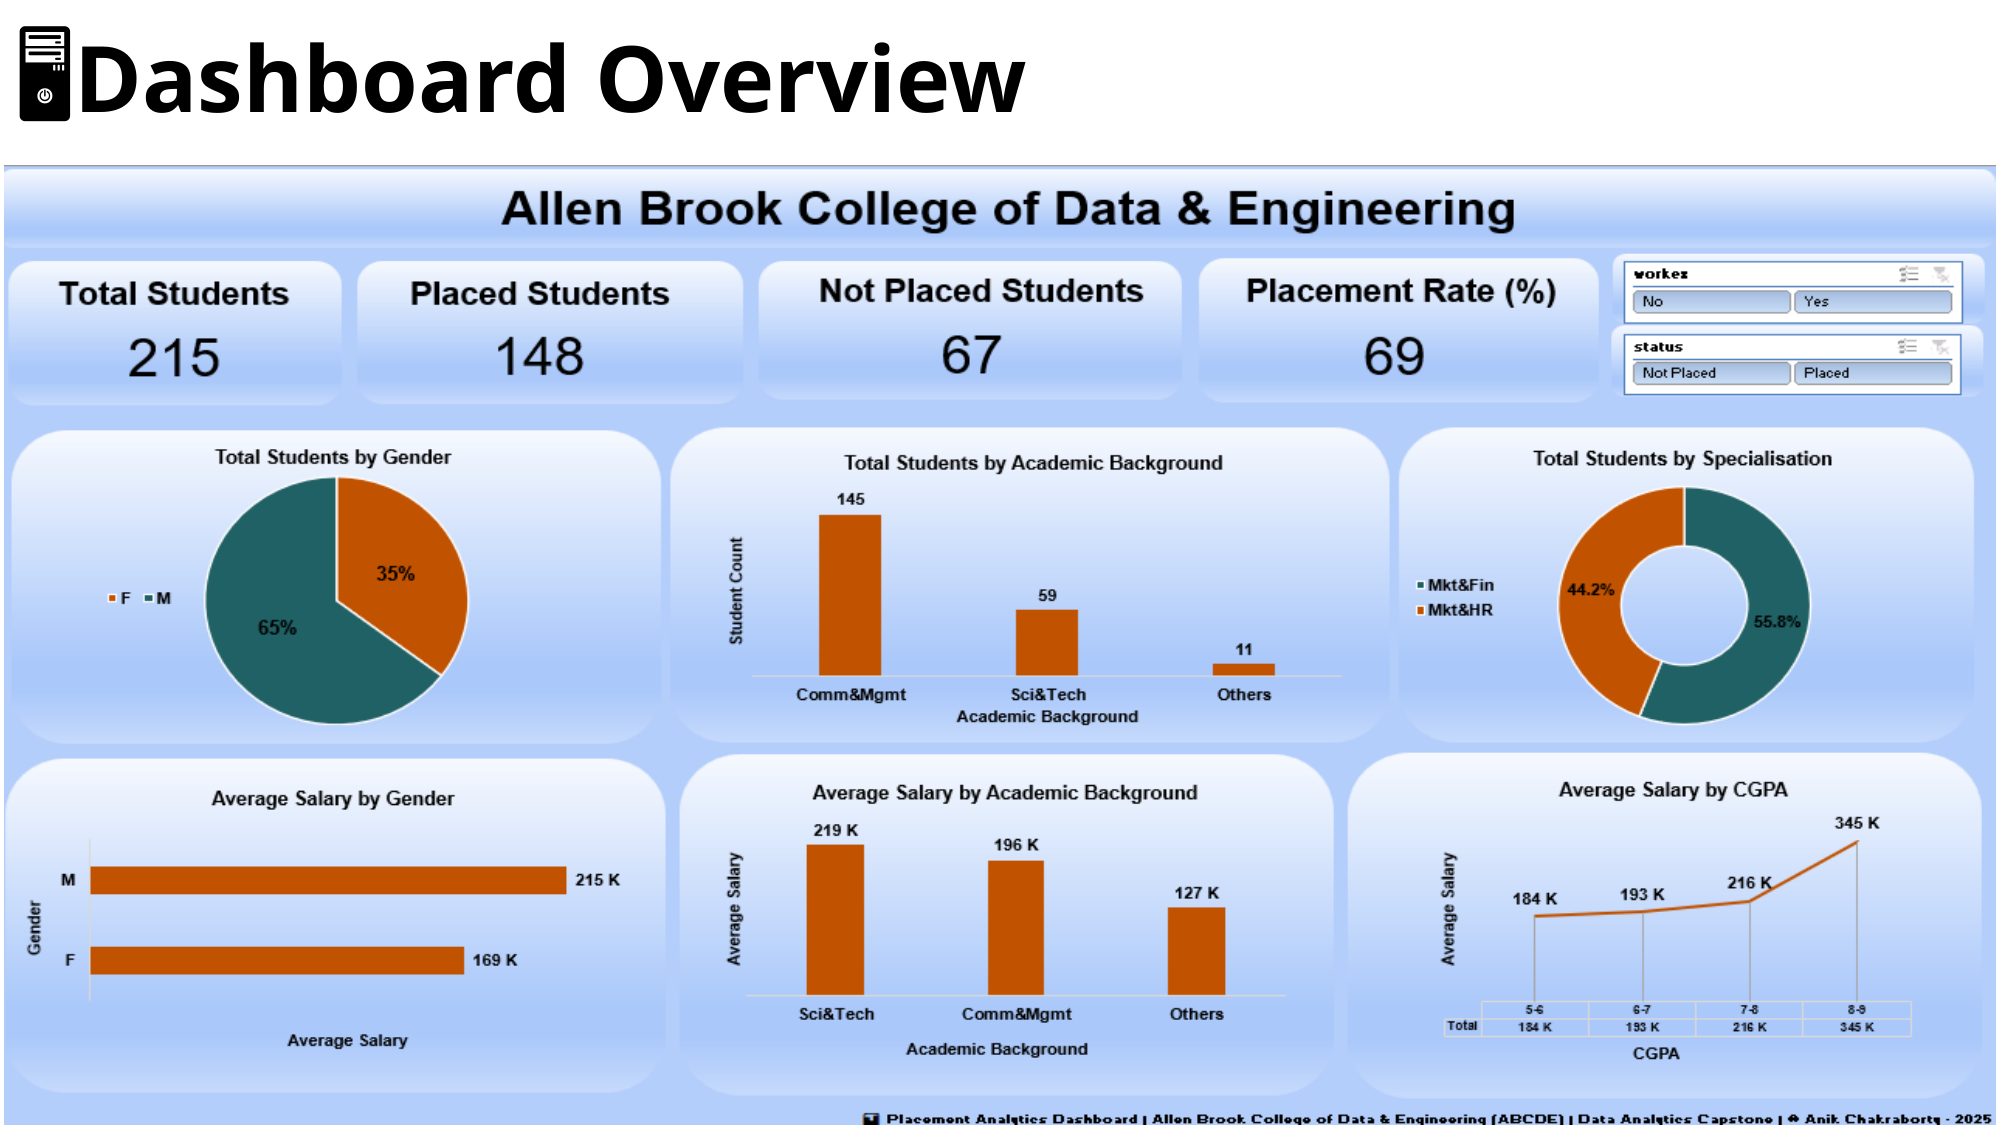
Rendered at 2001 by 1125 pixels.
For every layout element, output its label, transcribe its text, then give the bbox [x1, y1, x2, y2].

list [4, 165, 1996, 1125]
title 🖥️Dashboard Overview [0, 0, 2000, 166]
